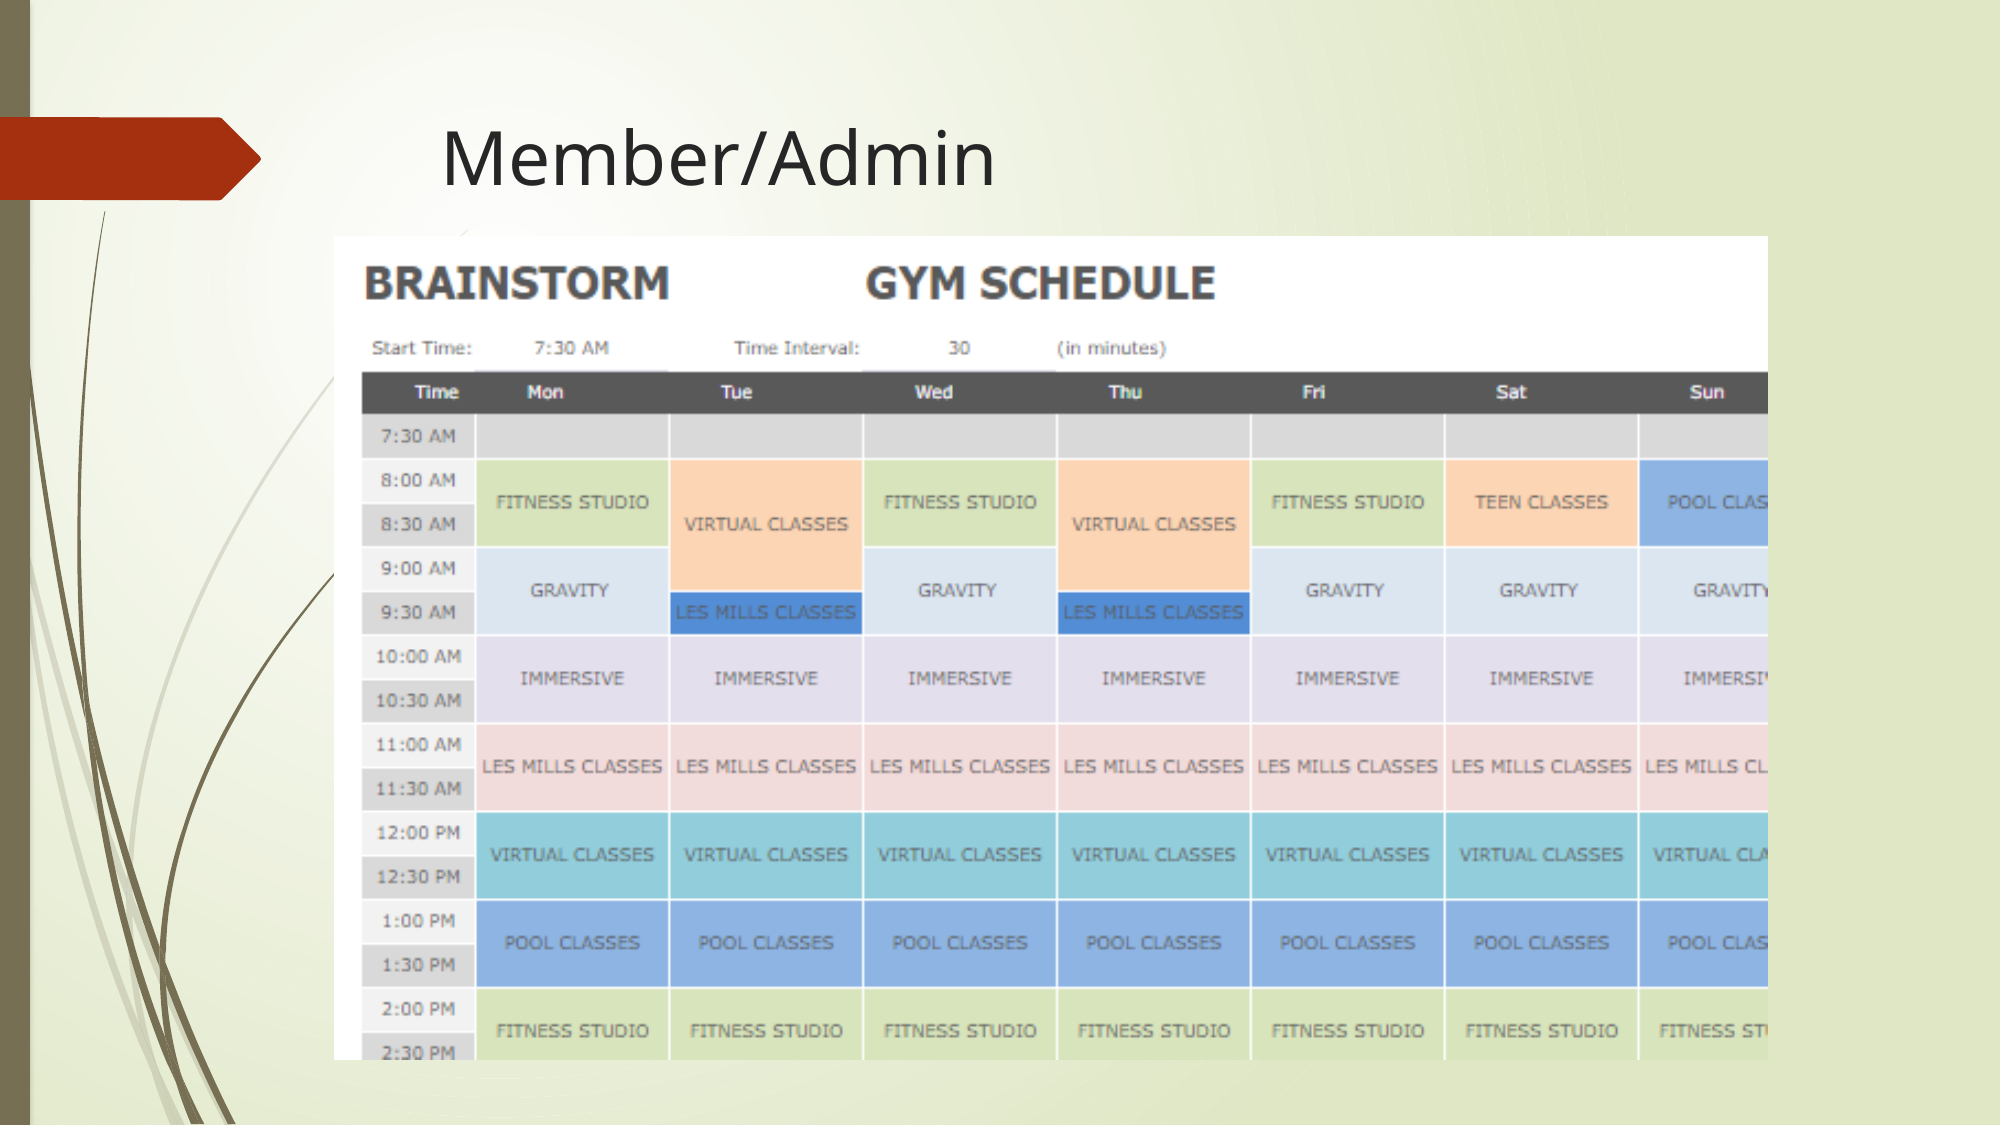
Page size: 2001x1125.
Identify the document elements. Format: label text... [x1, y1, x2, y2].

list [334, 235, 1768, 1060]
title Member/Admin [425, 102, 1888, 313]
